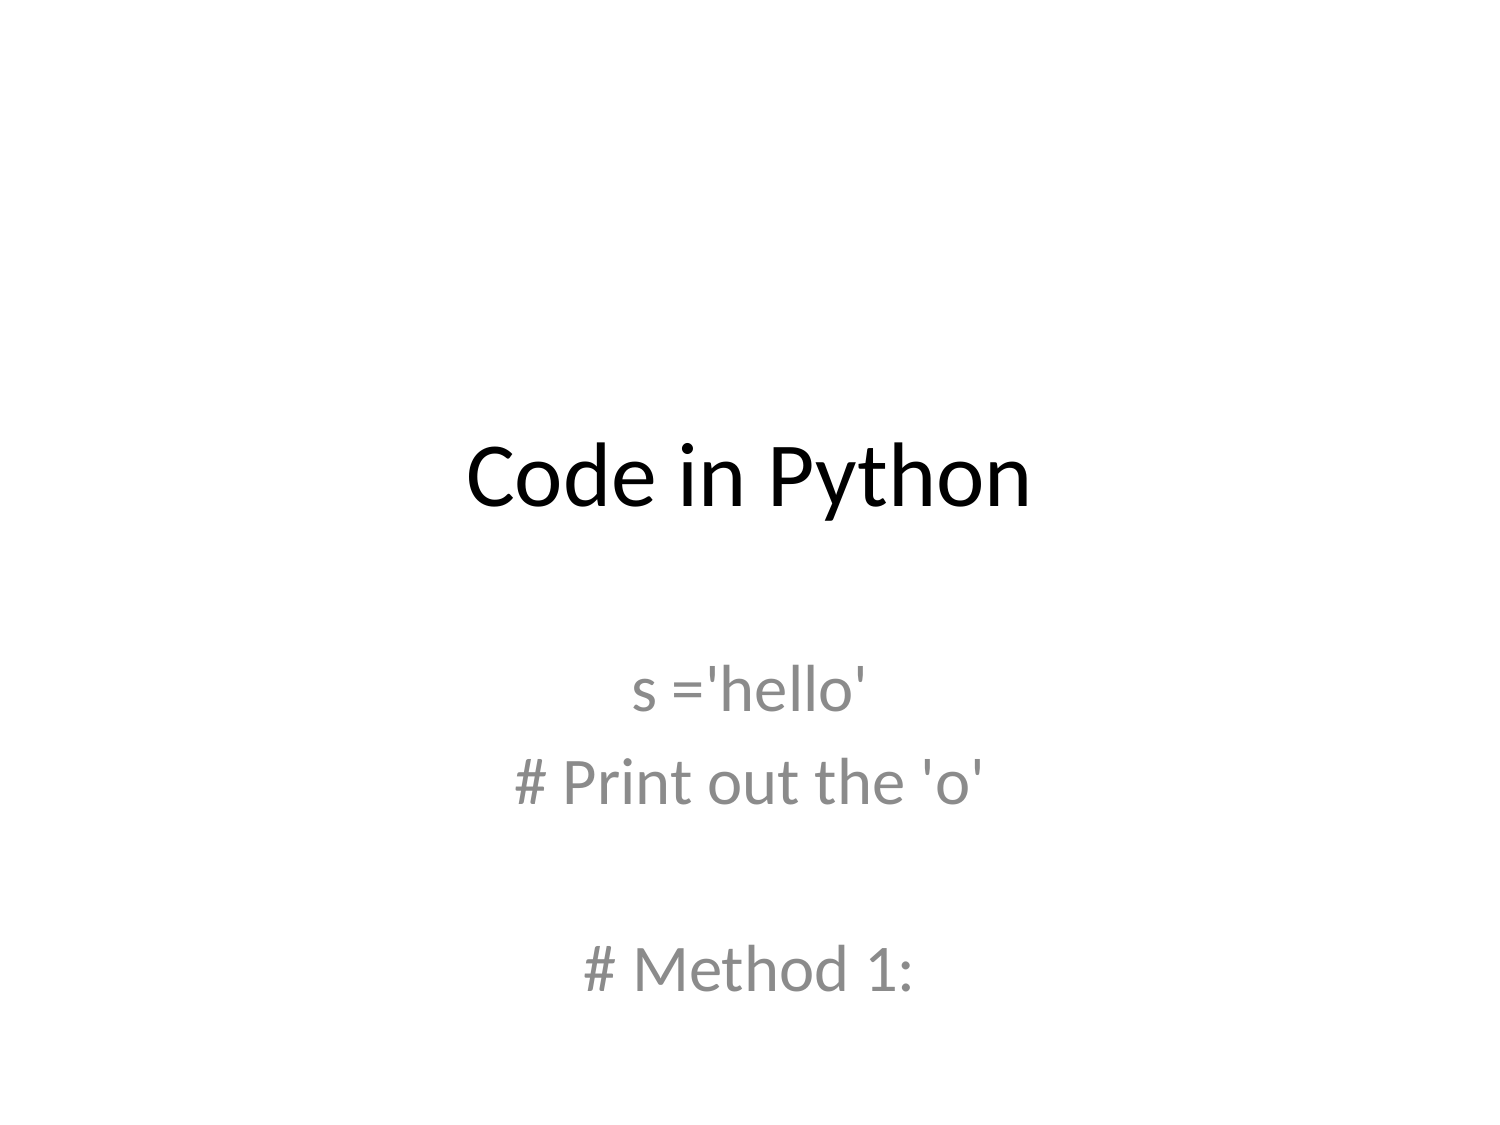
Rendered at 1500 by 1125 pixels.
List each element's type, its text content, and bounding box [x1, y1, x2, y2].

title Code in Python [112, 349, 1388, 591]
subtitle s ='hello' # Print out the 'o' # Method 1: s[-1] [225, 637, 1275, 925]
